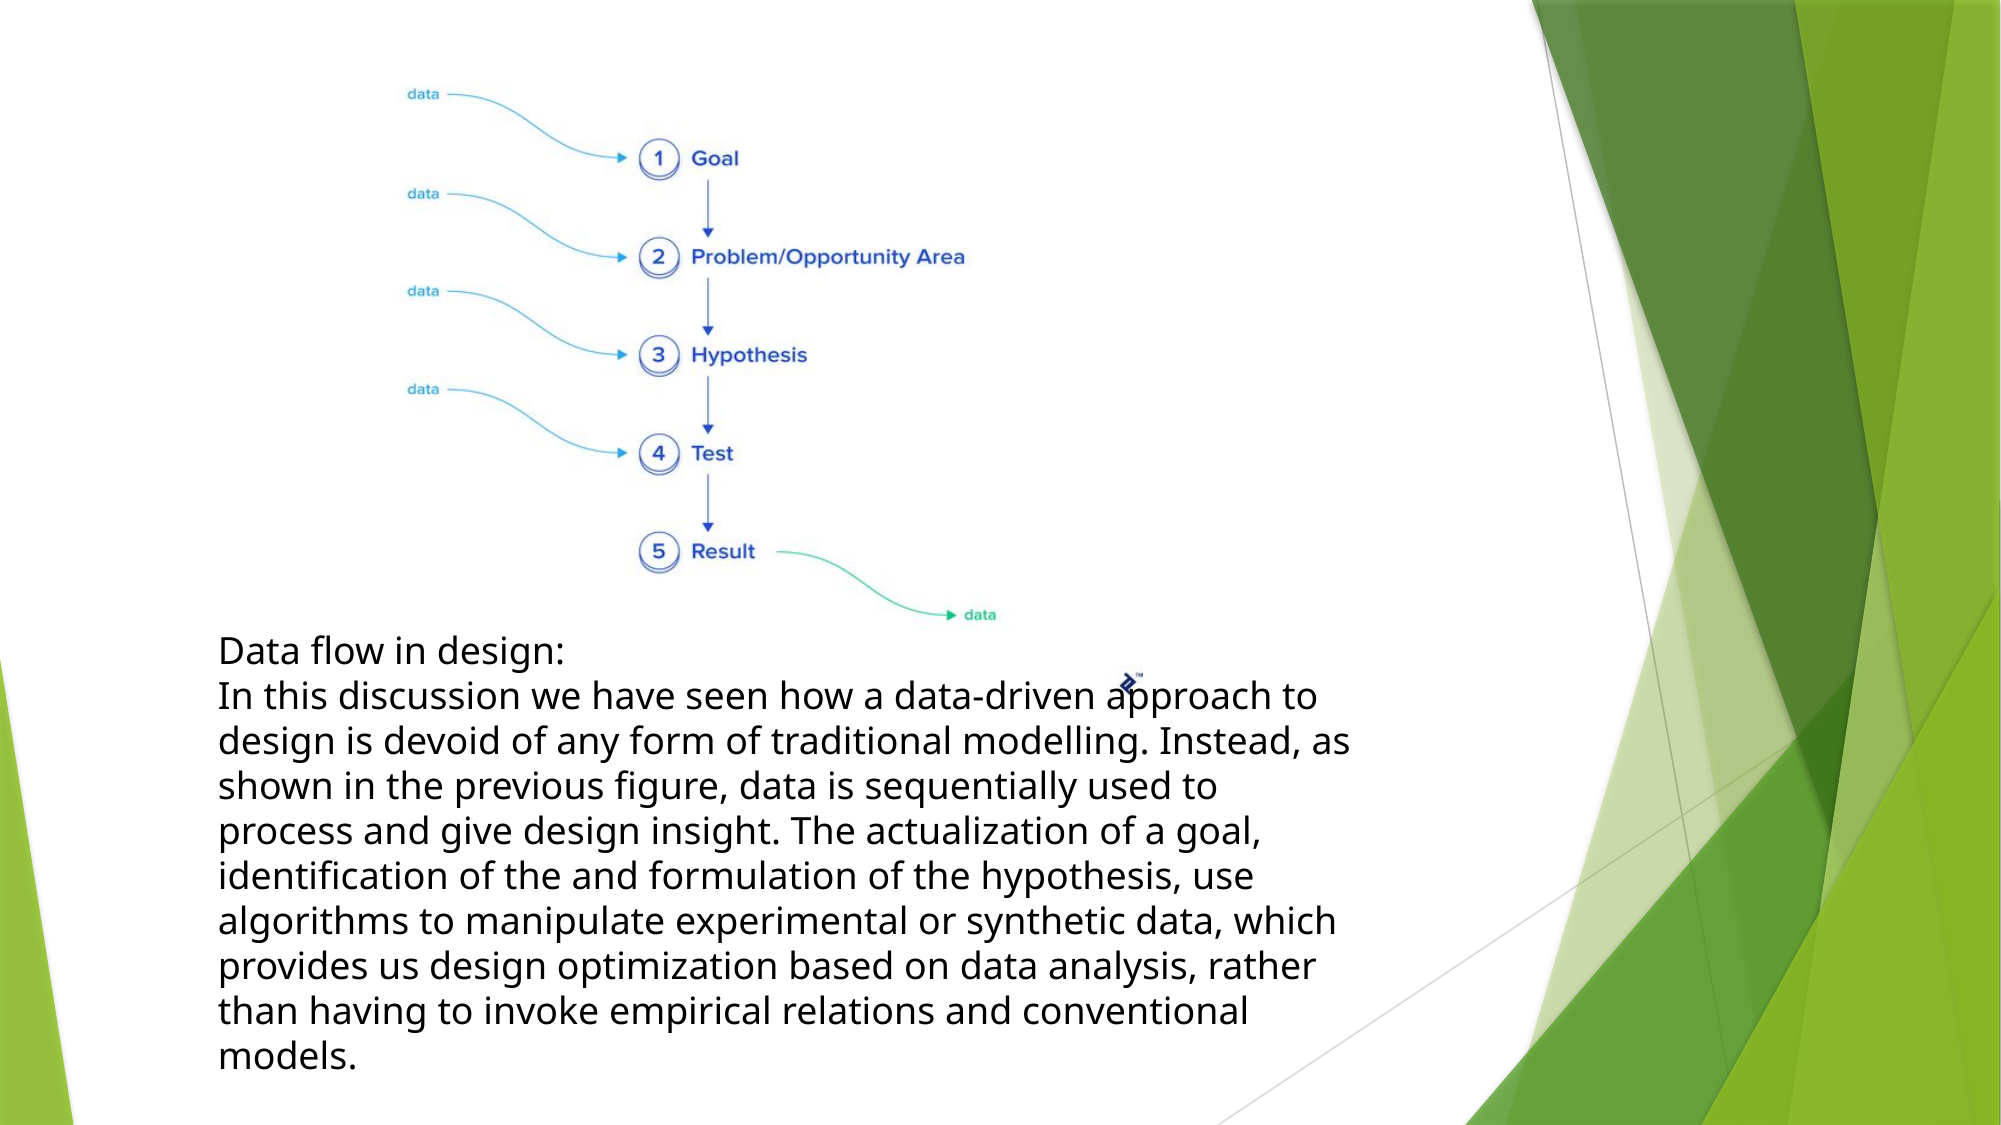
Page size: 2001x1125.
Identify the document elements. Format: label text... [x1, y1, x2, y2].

text_box Data flow in design: In this discussion we have seen how a data-driven approach to design is devoid of any form of traditional modelling. Instead, as shown in the previous figure, data is sequentially used to process and give design insight. The actualization of a goal, identification of the and formulation of the hypothesis, use algorithms to manipulate experimental or synthetic data, which provides us design optimization based on data analysis, rather than having to invoke empirical relations and conventional models. [203, 619, 1374, 1125]
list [261, 67, 1144, 695]
